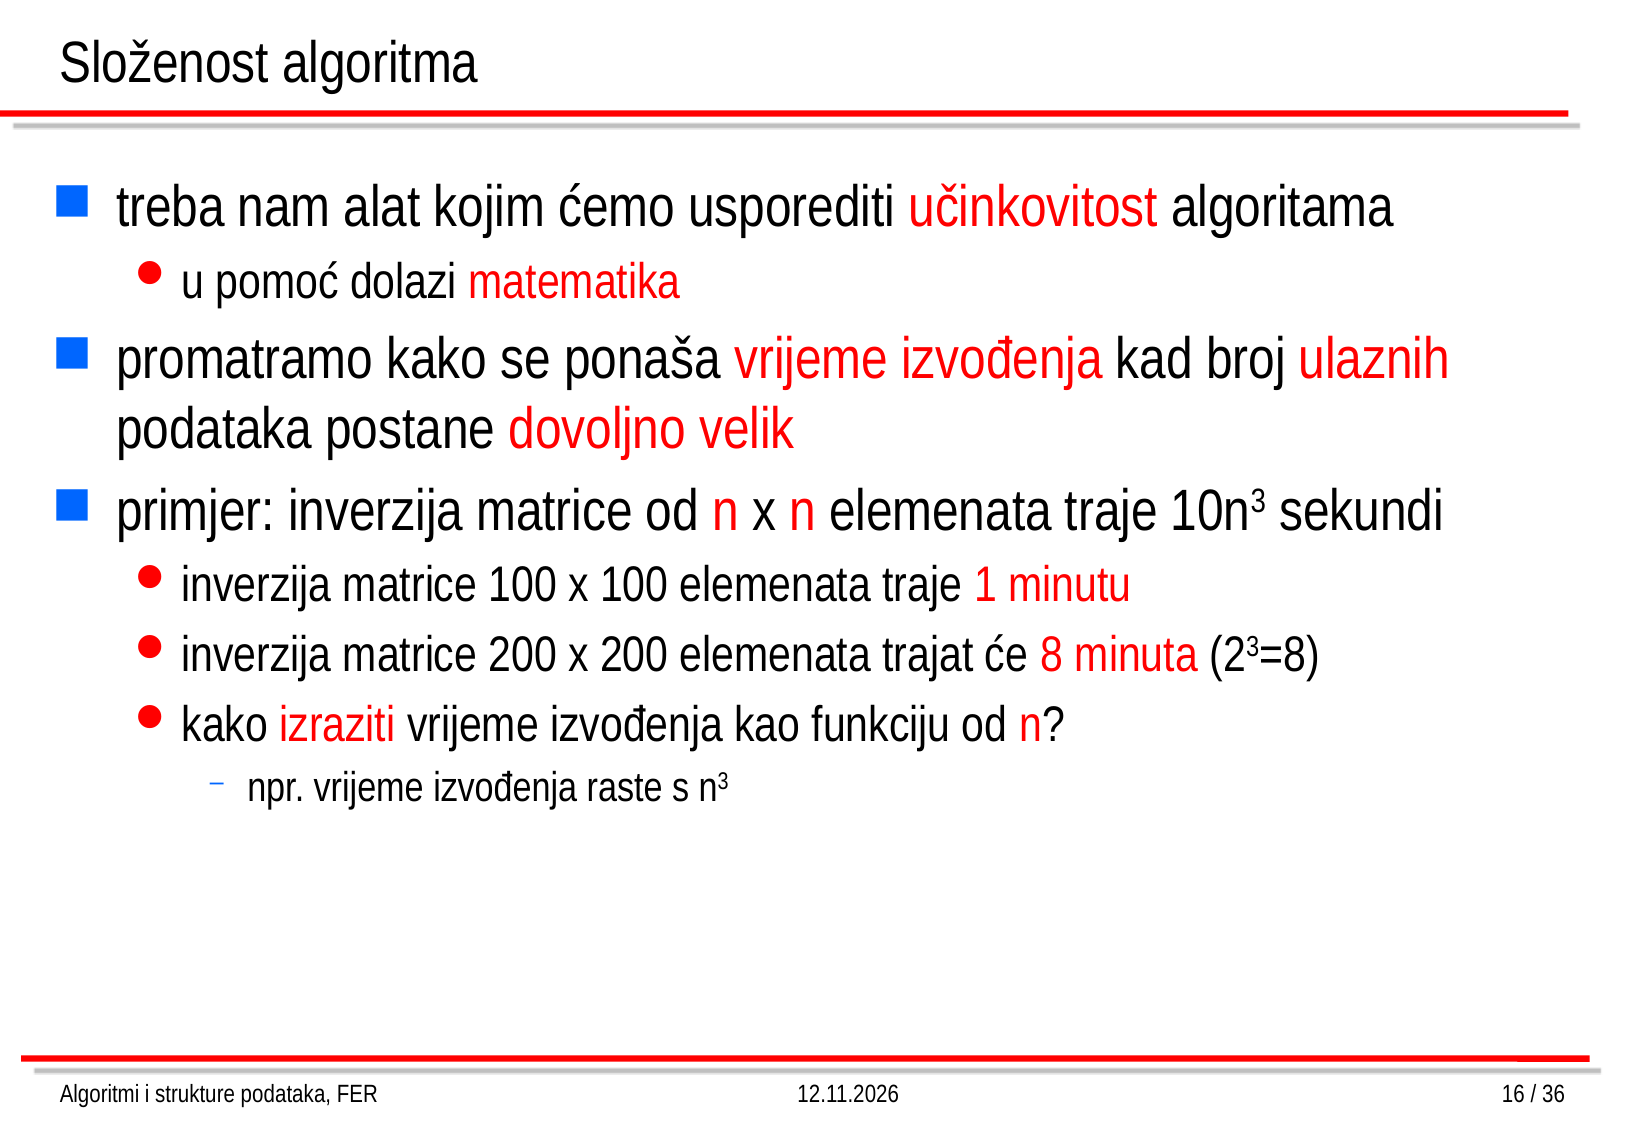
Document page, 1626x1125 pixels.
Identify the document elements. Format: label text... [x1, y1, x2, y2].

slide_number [658, 1070, 1039, 1107]
slide_number 16 / 36 [1164, 1070, 1581, 1107]
title Složenost algoritma [44, 0, 1569, 102]
list treba nam alat kojim ćemo usporediti učinkovitost algoritama u pomoć dolazi matematika promatramo kako se ponaša vrijeme izvođenja kad broj ulaznih podataka postane dovoljno velik primjer: inverzija matrice od n x n elemenata traje 10n3 sekundi inverzija matrice 100 x 100 elemenata traje 1 minutu inverzija matrice 200 x 200 elemenata trajat će 8 minuta (23=8) kako izraziti vrijeme izvođenja kao funkciju od n? npr. vrijeme izvođenja raste s n3 [44, 160, 1581, 1036]
footer Algoritmi i strukture podataka, FER [44, 1070, 612, 1107]
